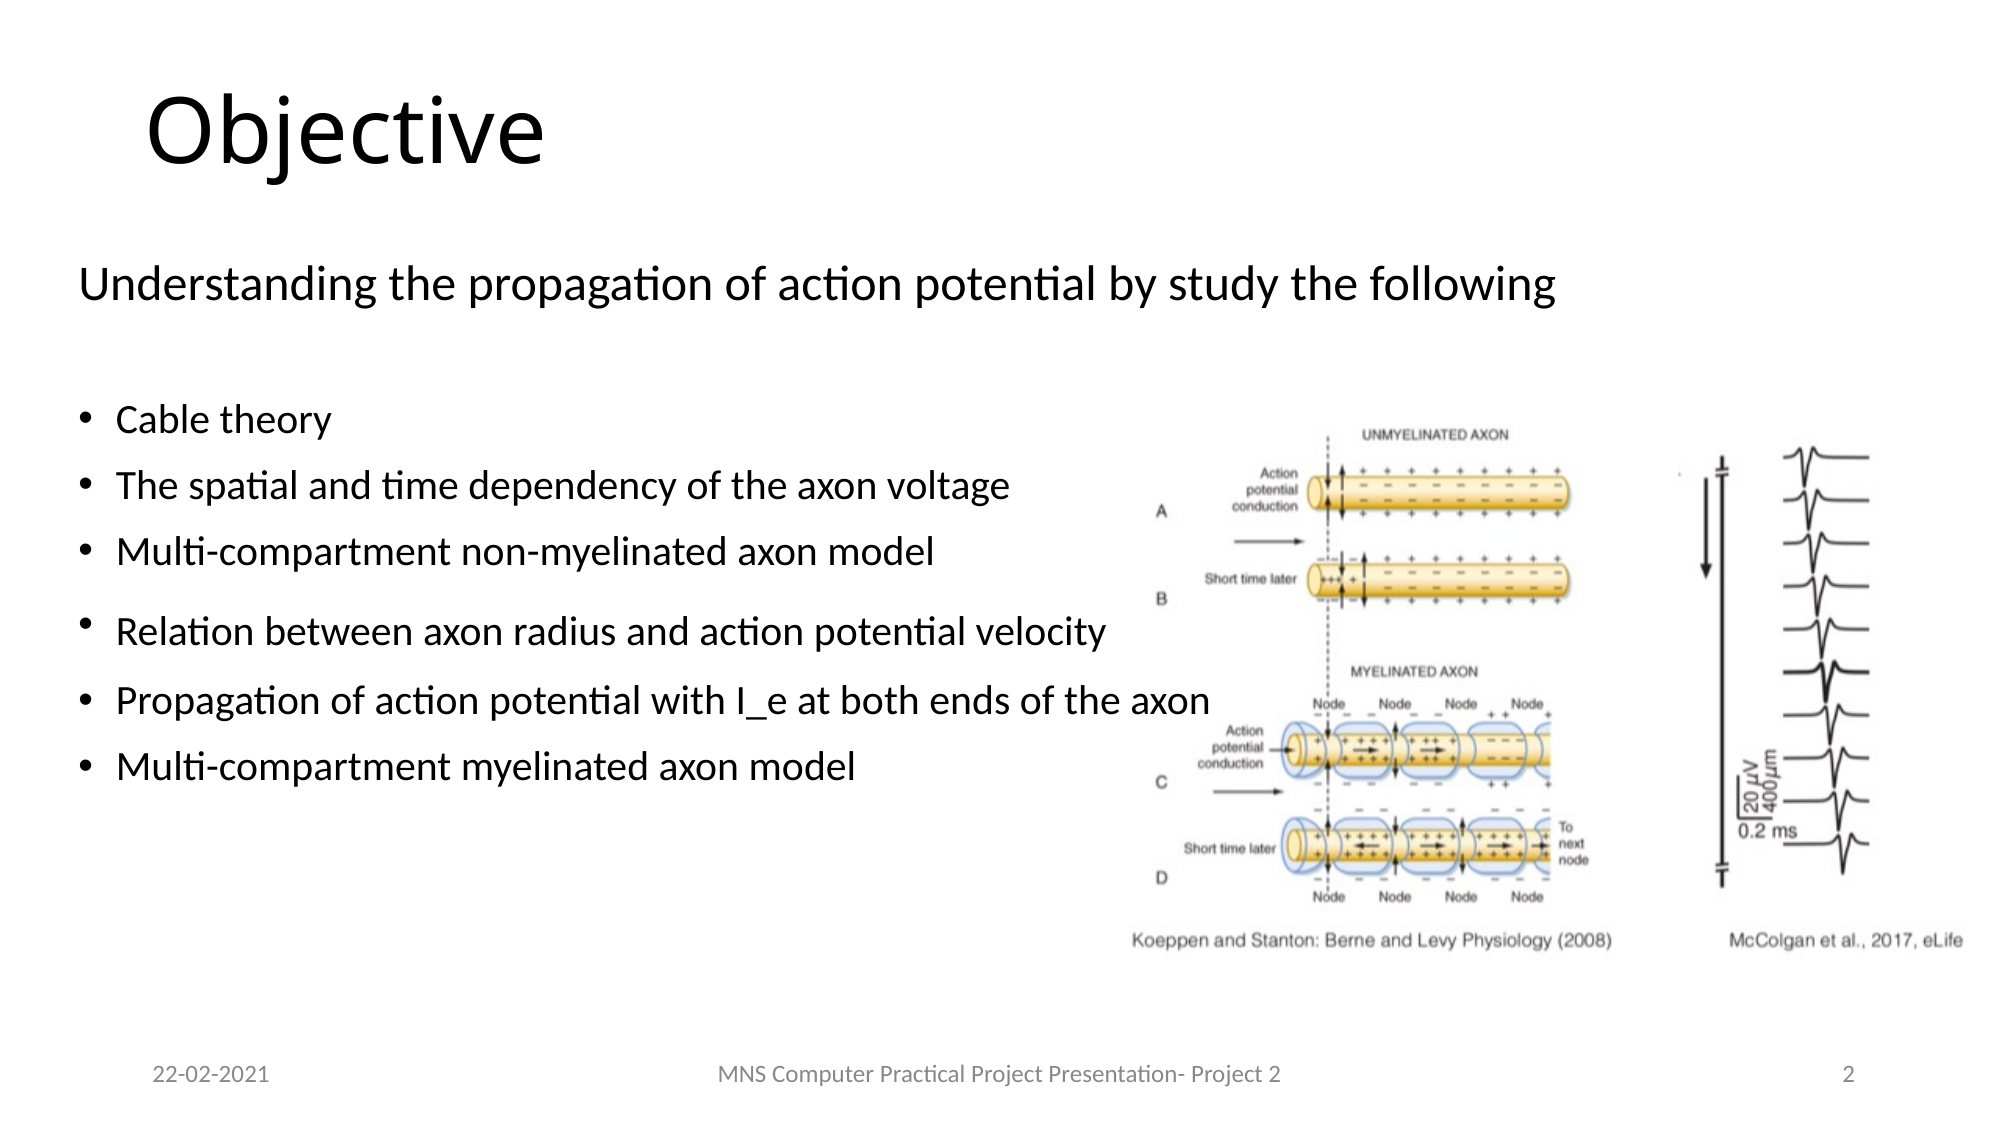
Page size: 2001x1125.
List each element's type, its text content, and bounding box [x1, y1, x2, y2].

text_box MNS Computer Practical Project Presentation- Project 2 [669, 1050, 1330, 1095]
list Understanding the propagation of action potential by study the following Cable theory The spatial and time dependency of the axon voltage Multi-compartment non-myelinated axon model Relation between axon radius and action potential velocity Propagation of action potential with I_e at both ends of the axon Multi-compartment myelinated axon model [70, 249, 1951, 1014]
title Objective [136, 59, 1863, 208]
picture [1122, 415, 1965, 960]
slide_number 2 [1831, 1050, 1863, 1096]
text_box 22-02-2021 [144, 1050, 580, 1095]
